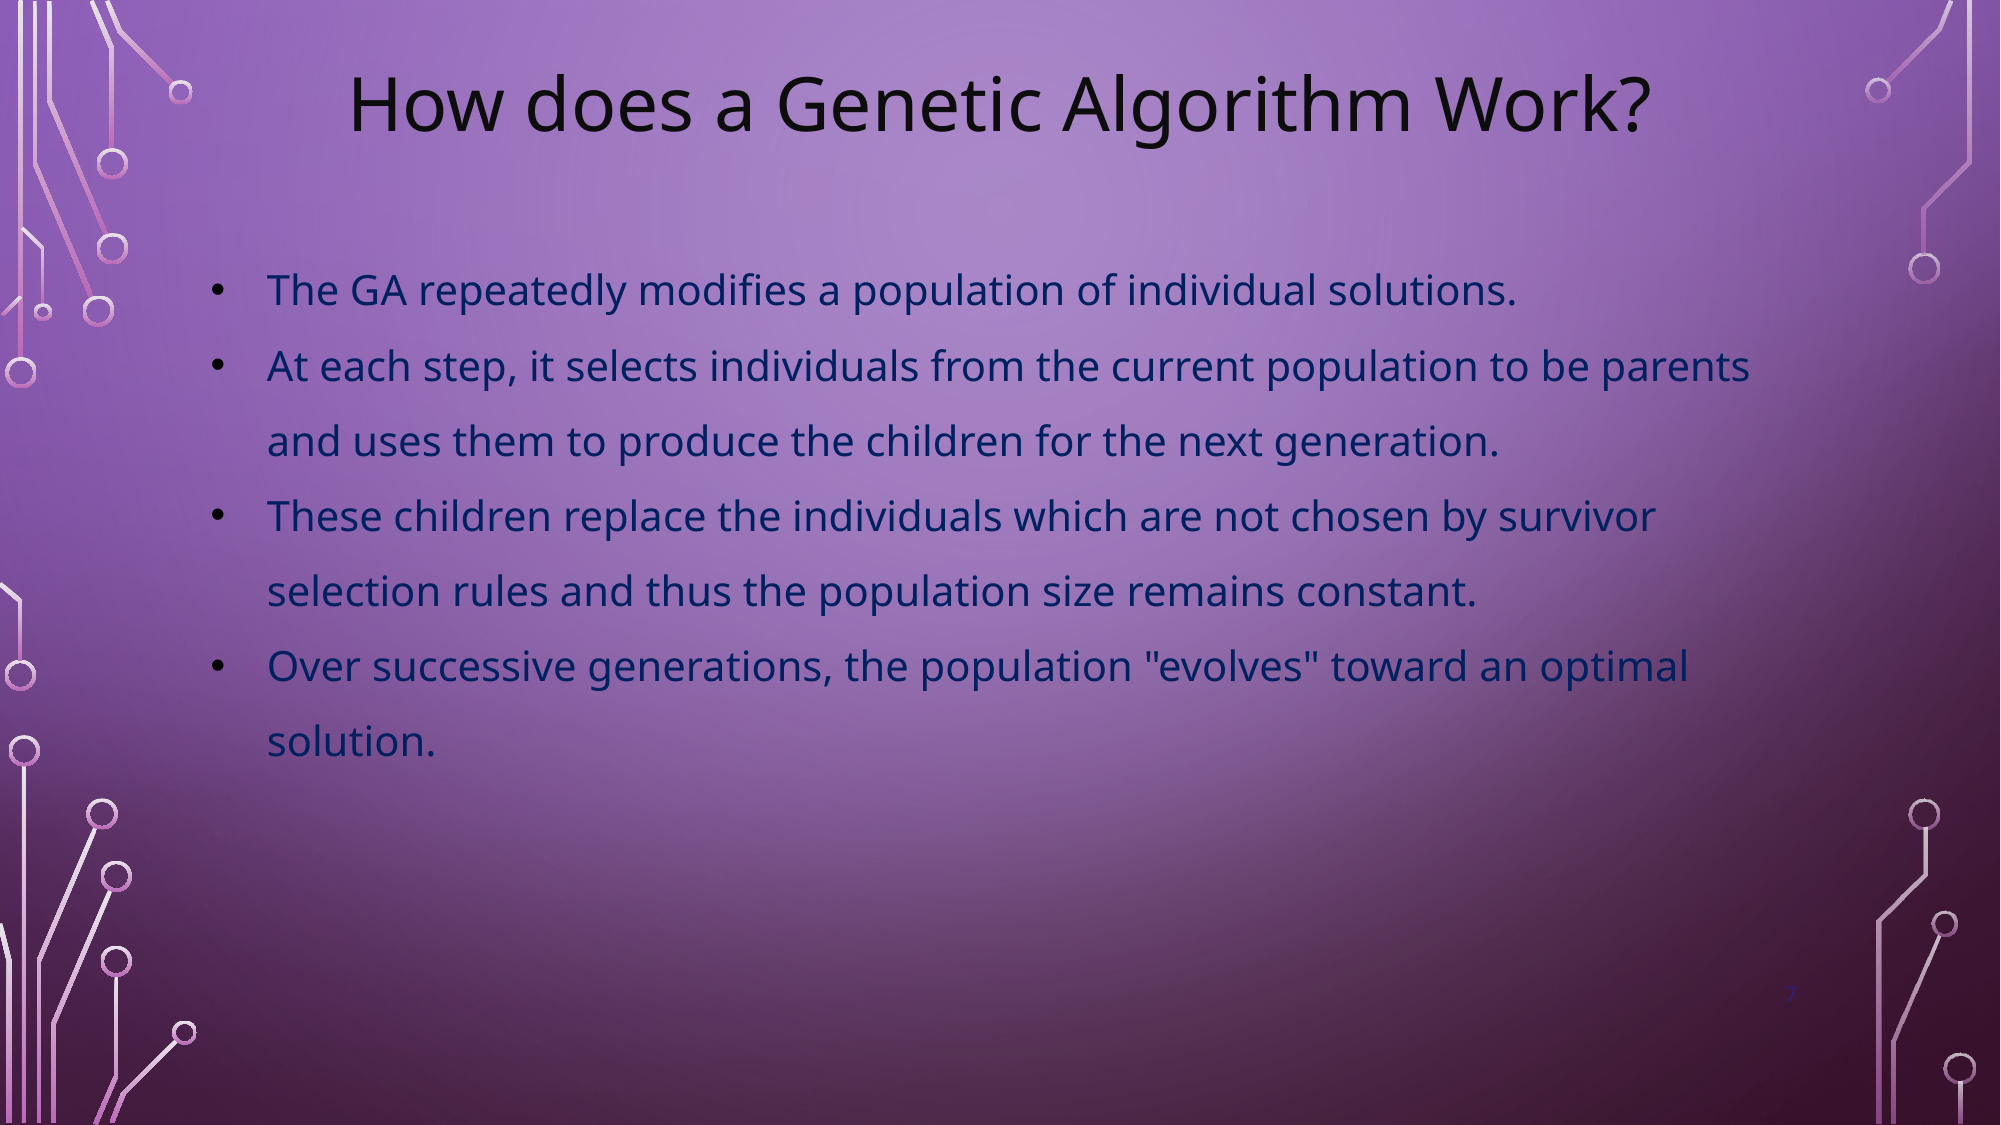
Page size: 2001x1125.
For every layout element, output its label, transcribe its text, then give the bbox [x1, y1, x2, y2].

list The GA repeatedly modifies a population of individual solutions. At each step, it selects individuals from the current population to be parents and uses them to produce the children for the next generation. These children replace the individuals which are not chosen by survivor selection rules and thus the population size remains constant. Over successive generations, the population "evolves" toward an optimal solution. [187, 231, 1813, 935]
slide_number 7 [1685, 965, 1813, 1025]
text_box How does a Genetic Algorithm Work? [187, 49, 1813, 154]
